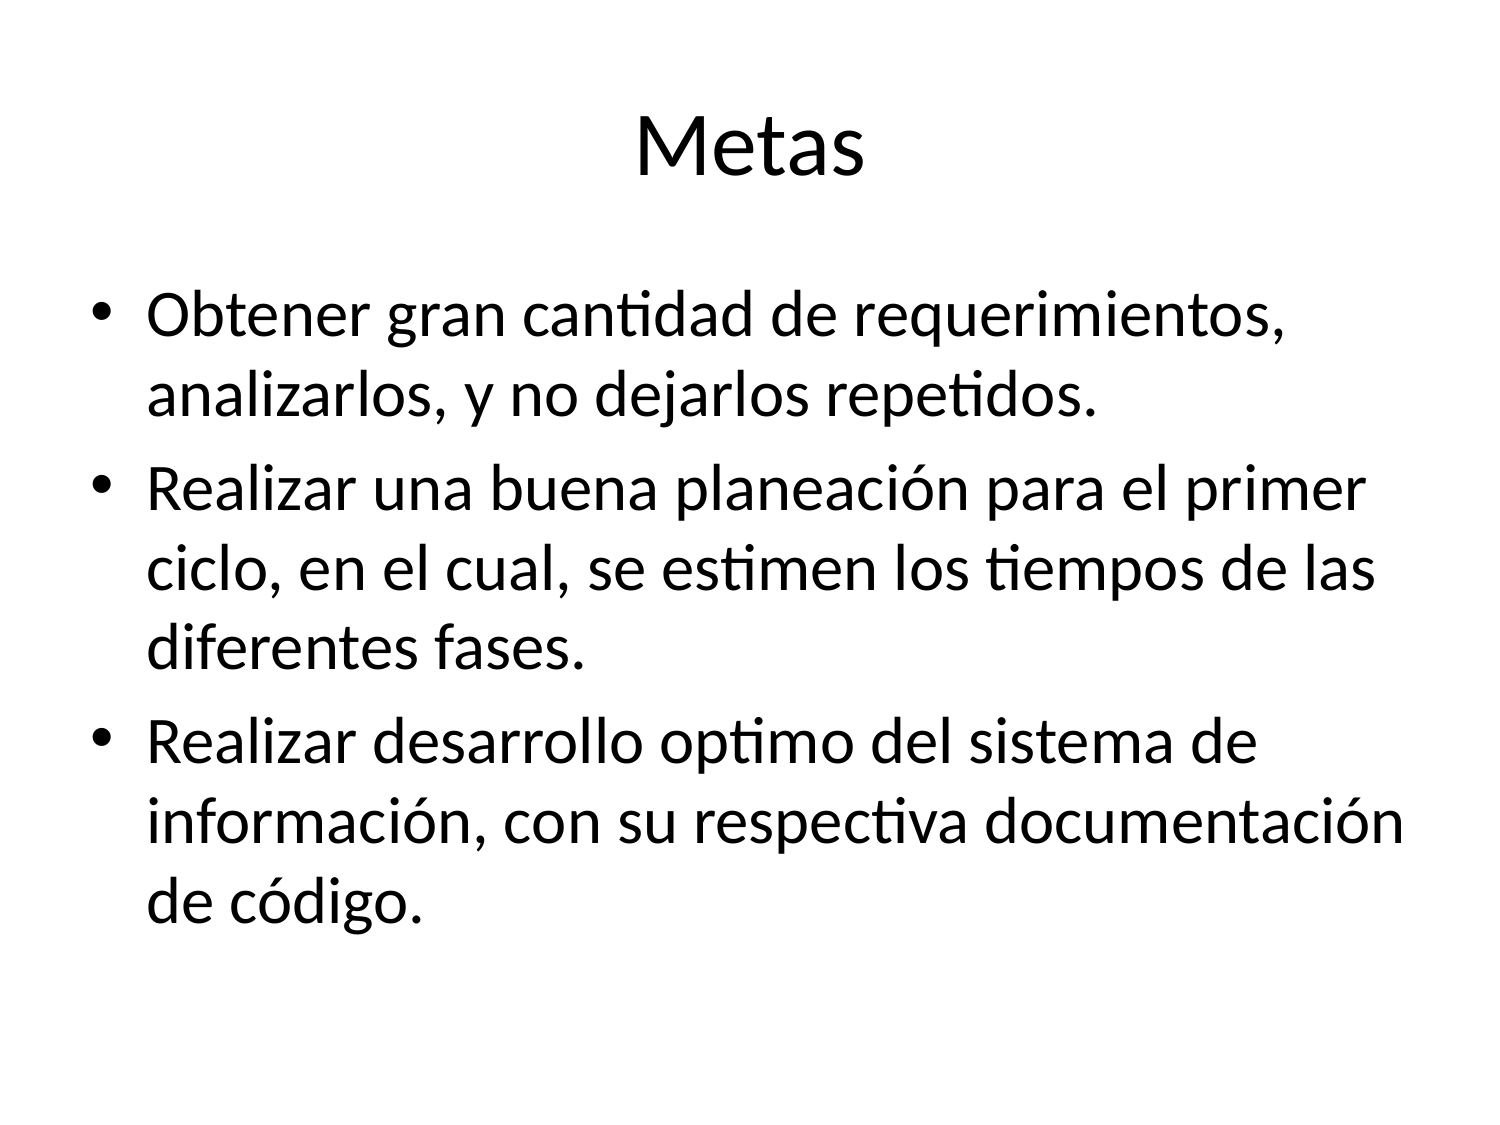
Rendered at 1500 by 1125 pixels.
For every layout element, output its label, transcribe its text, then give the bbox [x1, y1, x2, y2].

list Obtener gran cantidad de requerimientos, analizarlos, y no dejarlos repetidos. Realizar una buena planeación para el primer ciclo, en el cual, se estimen los tiempos de las diferentes fases. Realizar desarrollo optimo del sistema de información, con su respectiva documentación de código. [75, 262, 1425, 1005]
title Metas [75, 45, 1425, 233]
